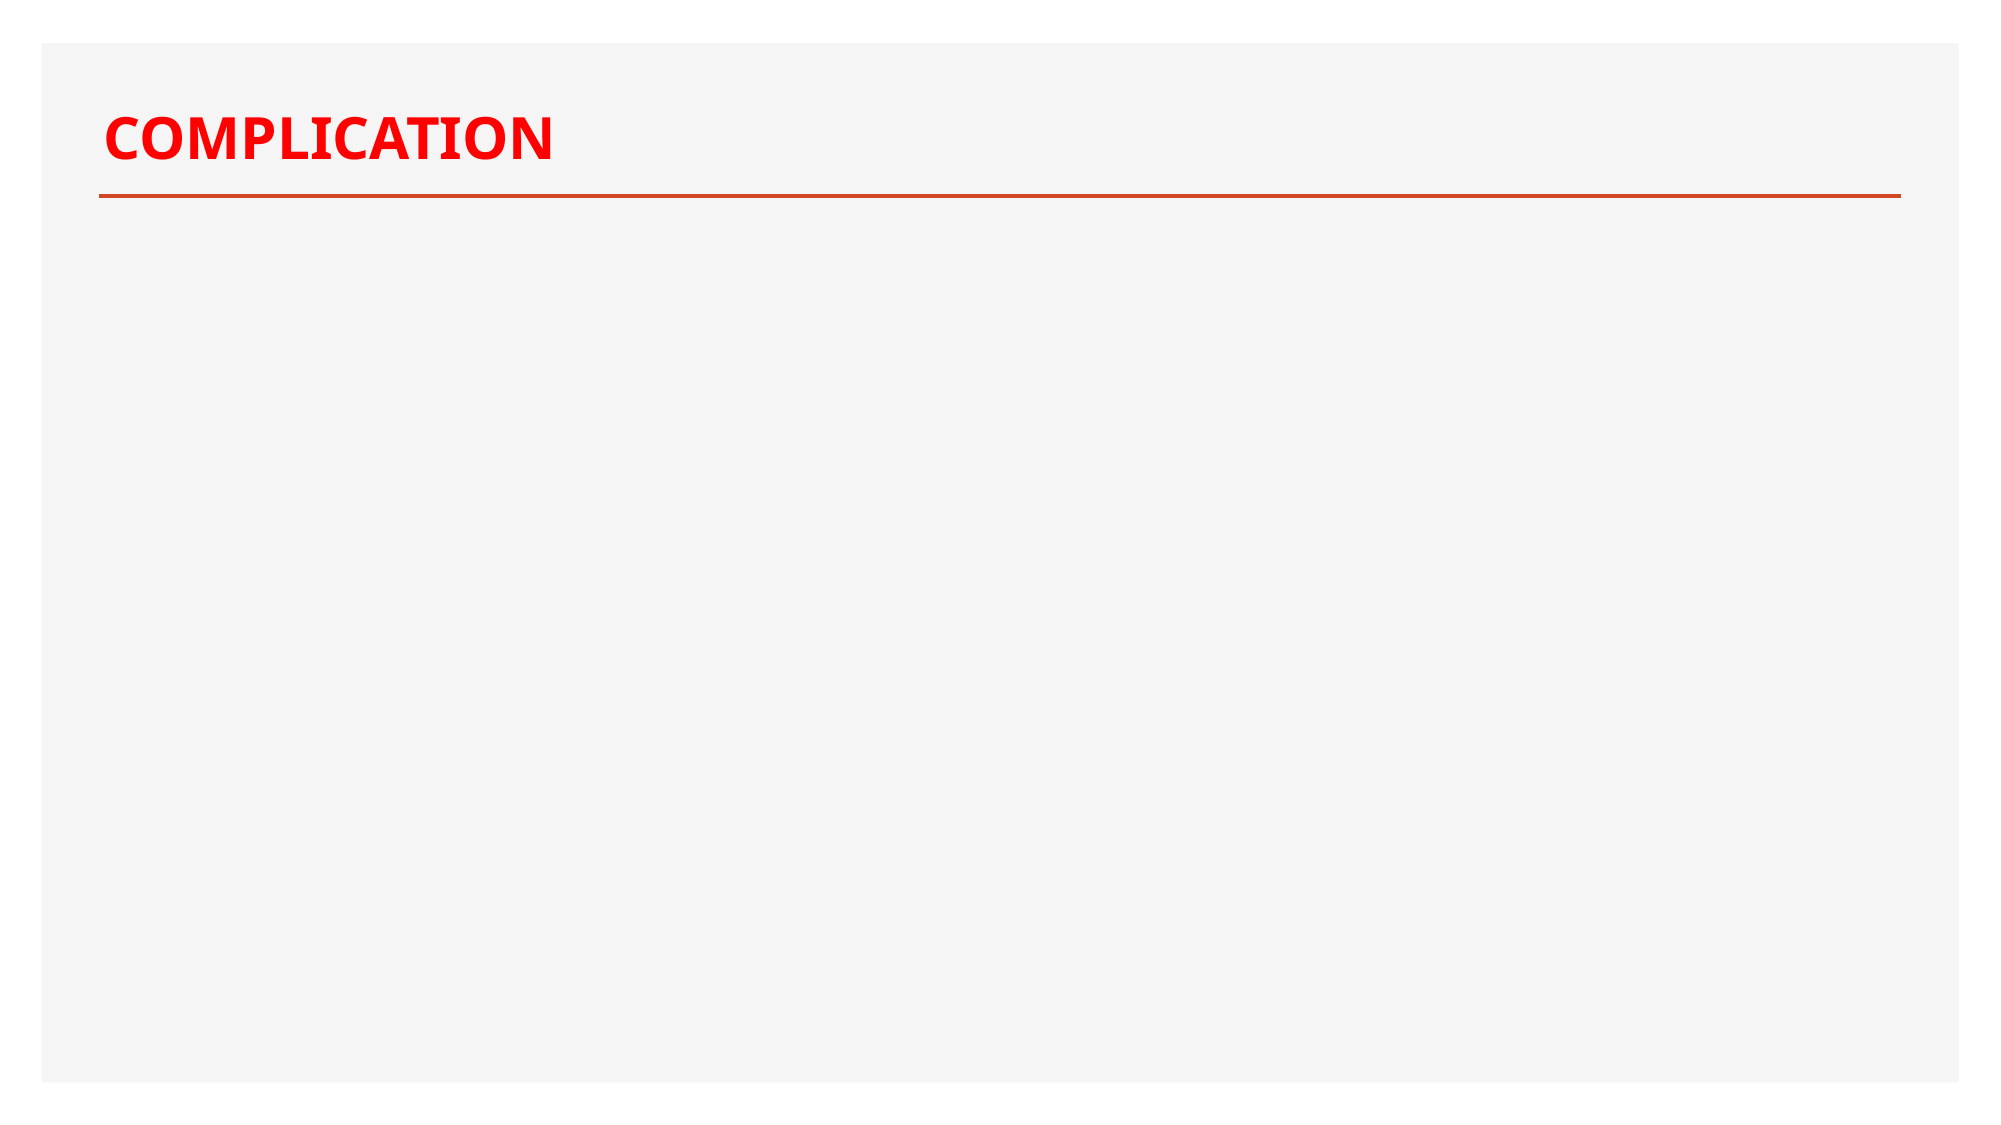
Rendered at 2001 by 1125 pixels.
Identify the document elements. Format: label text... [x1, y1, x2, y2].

title COMPLICATION [88, 73, 1449, 179]
